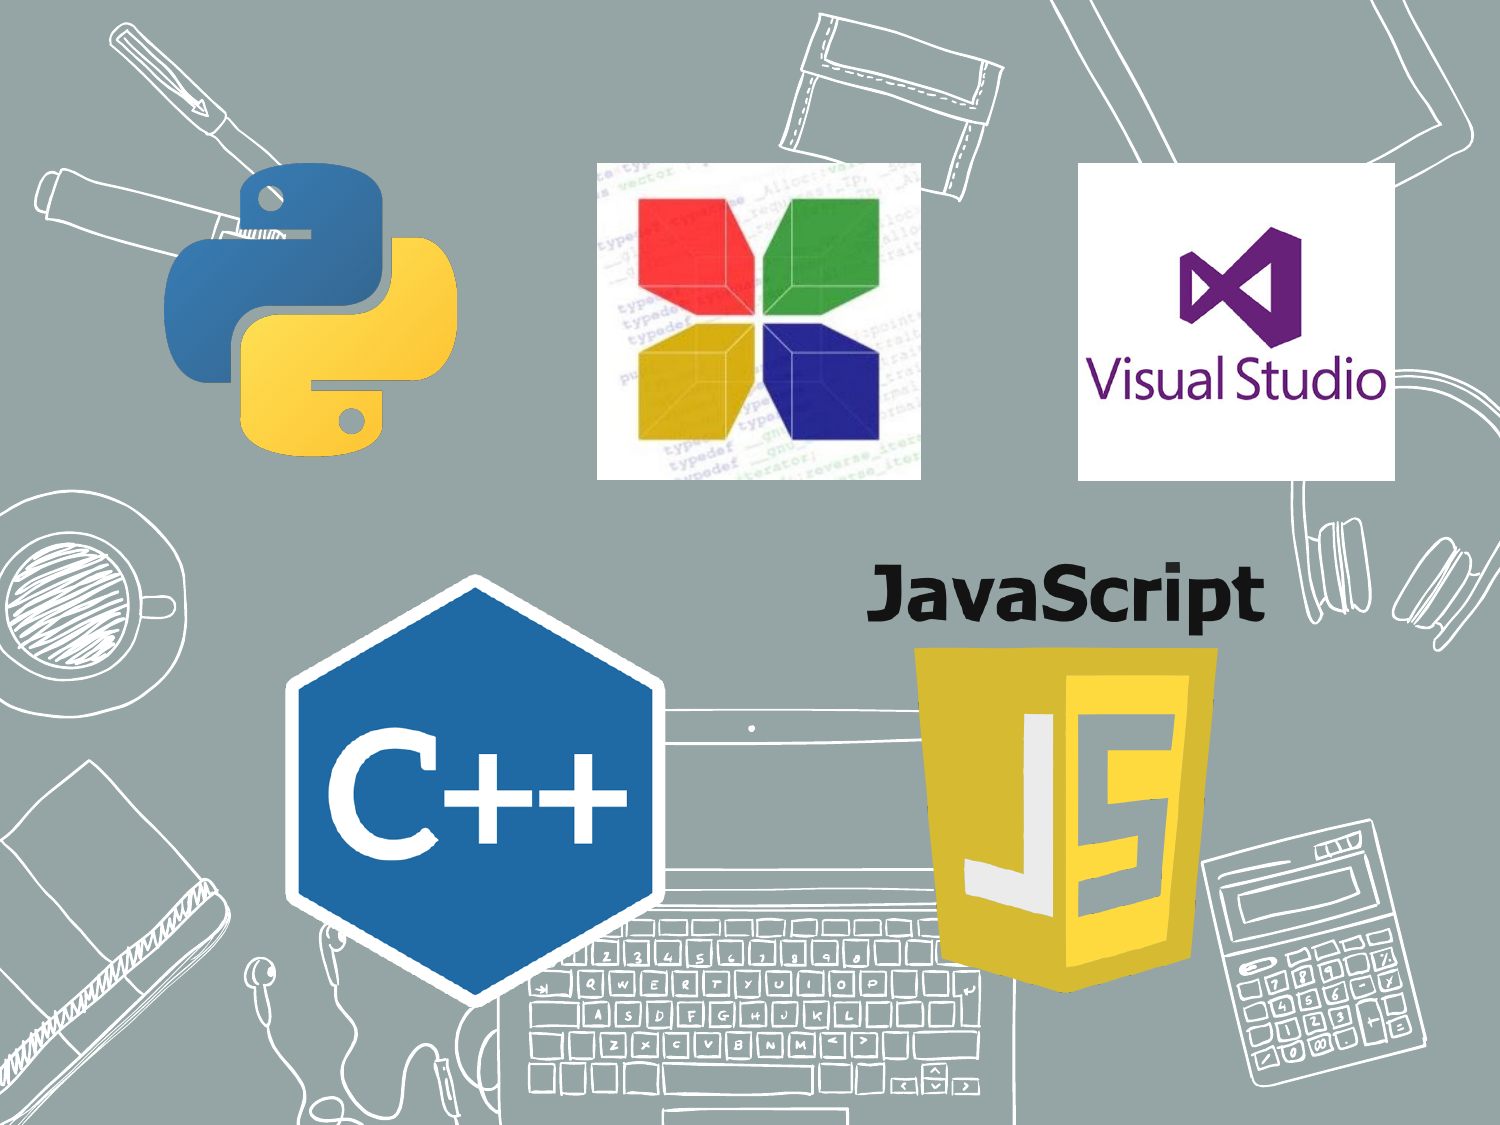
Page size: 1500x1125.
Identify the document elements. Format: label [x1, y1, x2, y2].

picture [866, 562, 1265, 993]
picture [163, 163, 458, 458]
picture [1077, 163, 1395, 481]
picture [257, 573, 692, 1008]
picture [597, 163, 921, 480]
